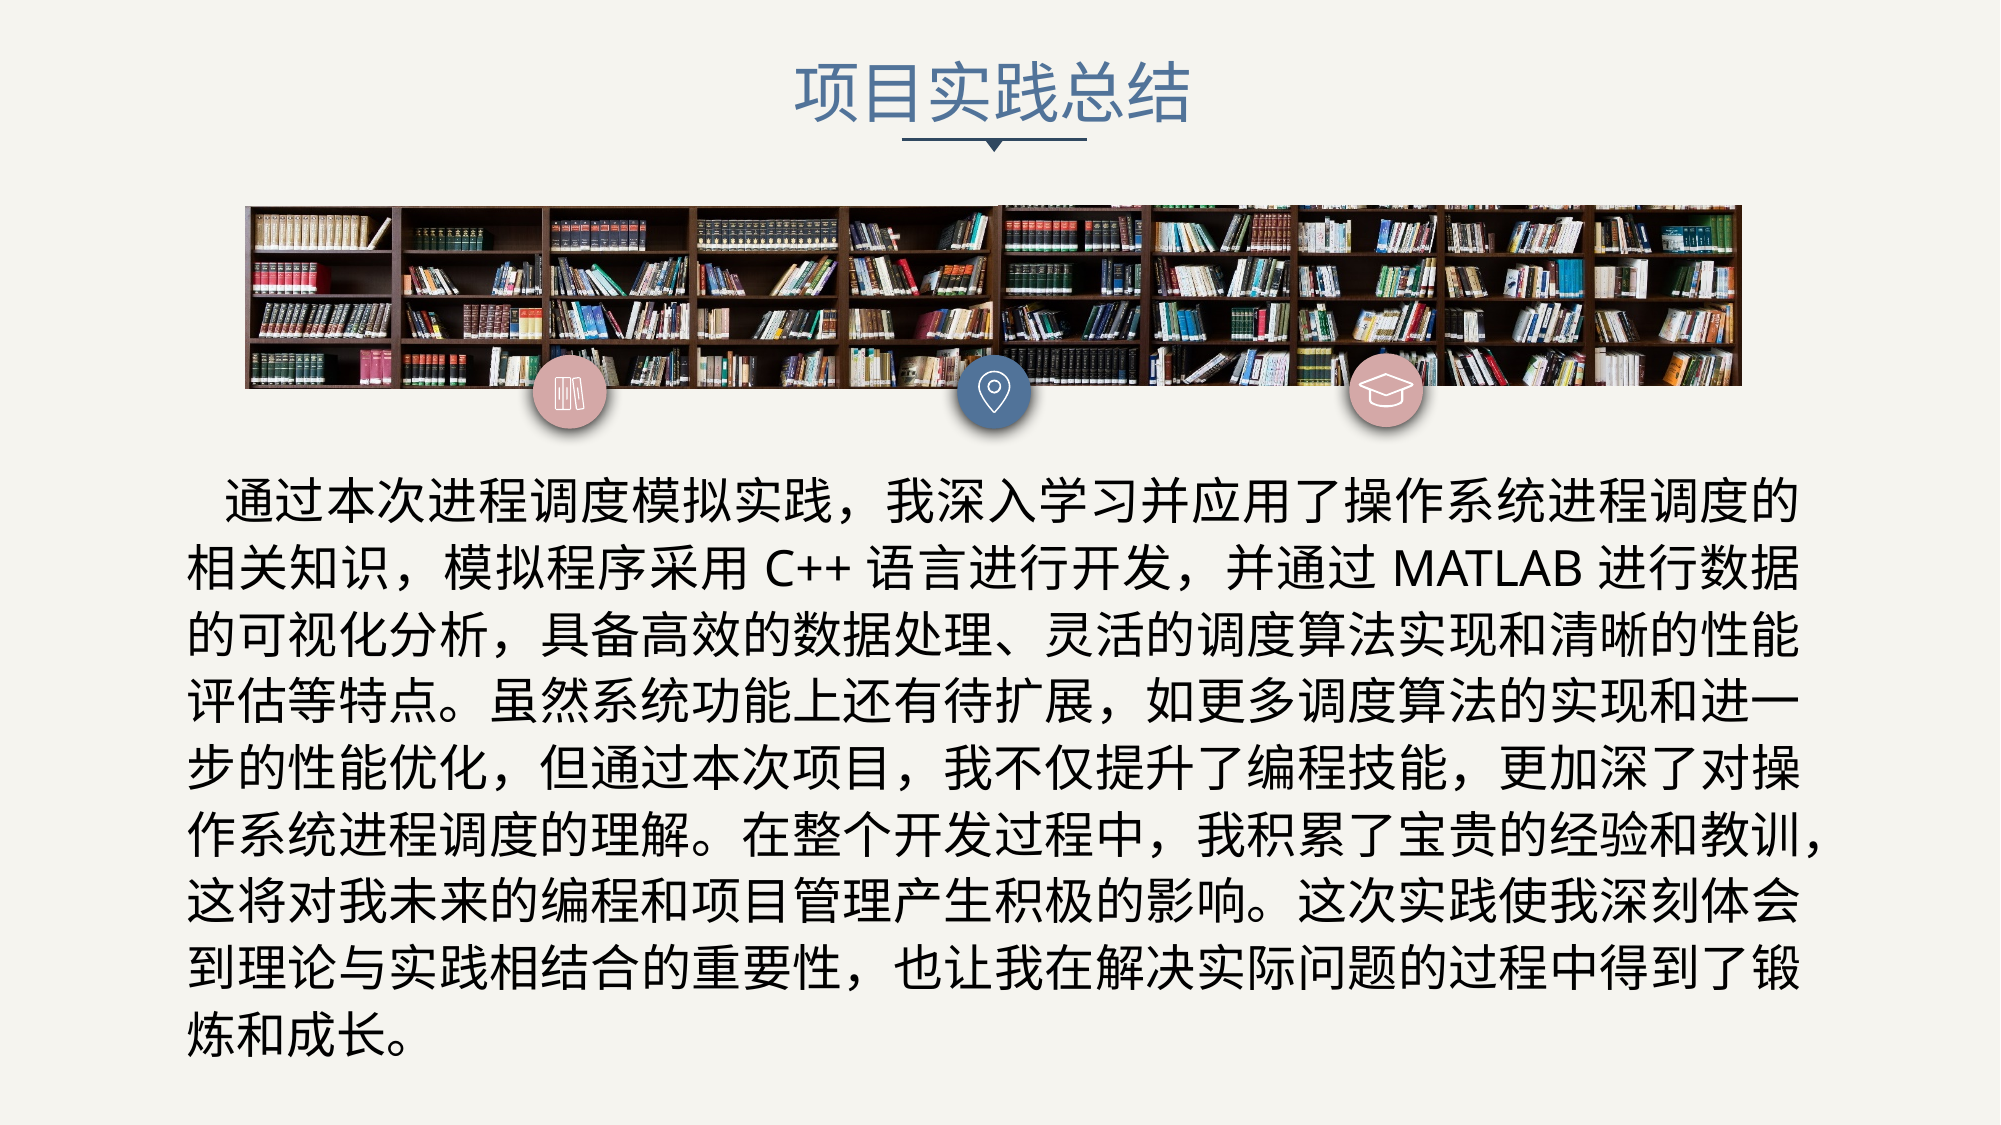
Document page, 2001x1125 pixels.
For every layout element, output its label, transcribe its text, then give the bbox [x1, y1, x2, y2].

text_box [956, 390, 1032, 430]
text_box [1368, 390, 1404, 408]
text_box [1348, 390, 1425, 429]
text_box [245, 205, 1742, 390]
text_box 项目实践总结 [778, 43, 1209, 138]
text_box 通过本次进程调度模拟实践，我深入学习并应用了操作系统进程调度的相关知识，模拟程序采用C++语言进行开发，并通过MATLAB进行数据的可视化分析，具备高效的数据处理、灵活的调度算法实现和清晰的性能评估等特点。虽然系统功能上还有待扩展，如更多调度算法的实现和进一步的性能优化，但通过本次项目，我不仅提升了编程技能，更加深了对操作系统进程调度的理解。在整个开发过程中，我积累了宝贵的经验和教训，这将对我未来的编程和项目管理产生积极的影响。这次实践使我深刻体会到理论与实践相结合的重要性，也让我在解决实际问题的过程中得到了锻炼和成长。 [172, 455, 1816, 1071]
text_box [531, 390, 608, 430]
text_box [554, 376, 585, 411]
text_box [978, 370, 1011, 413]
